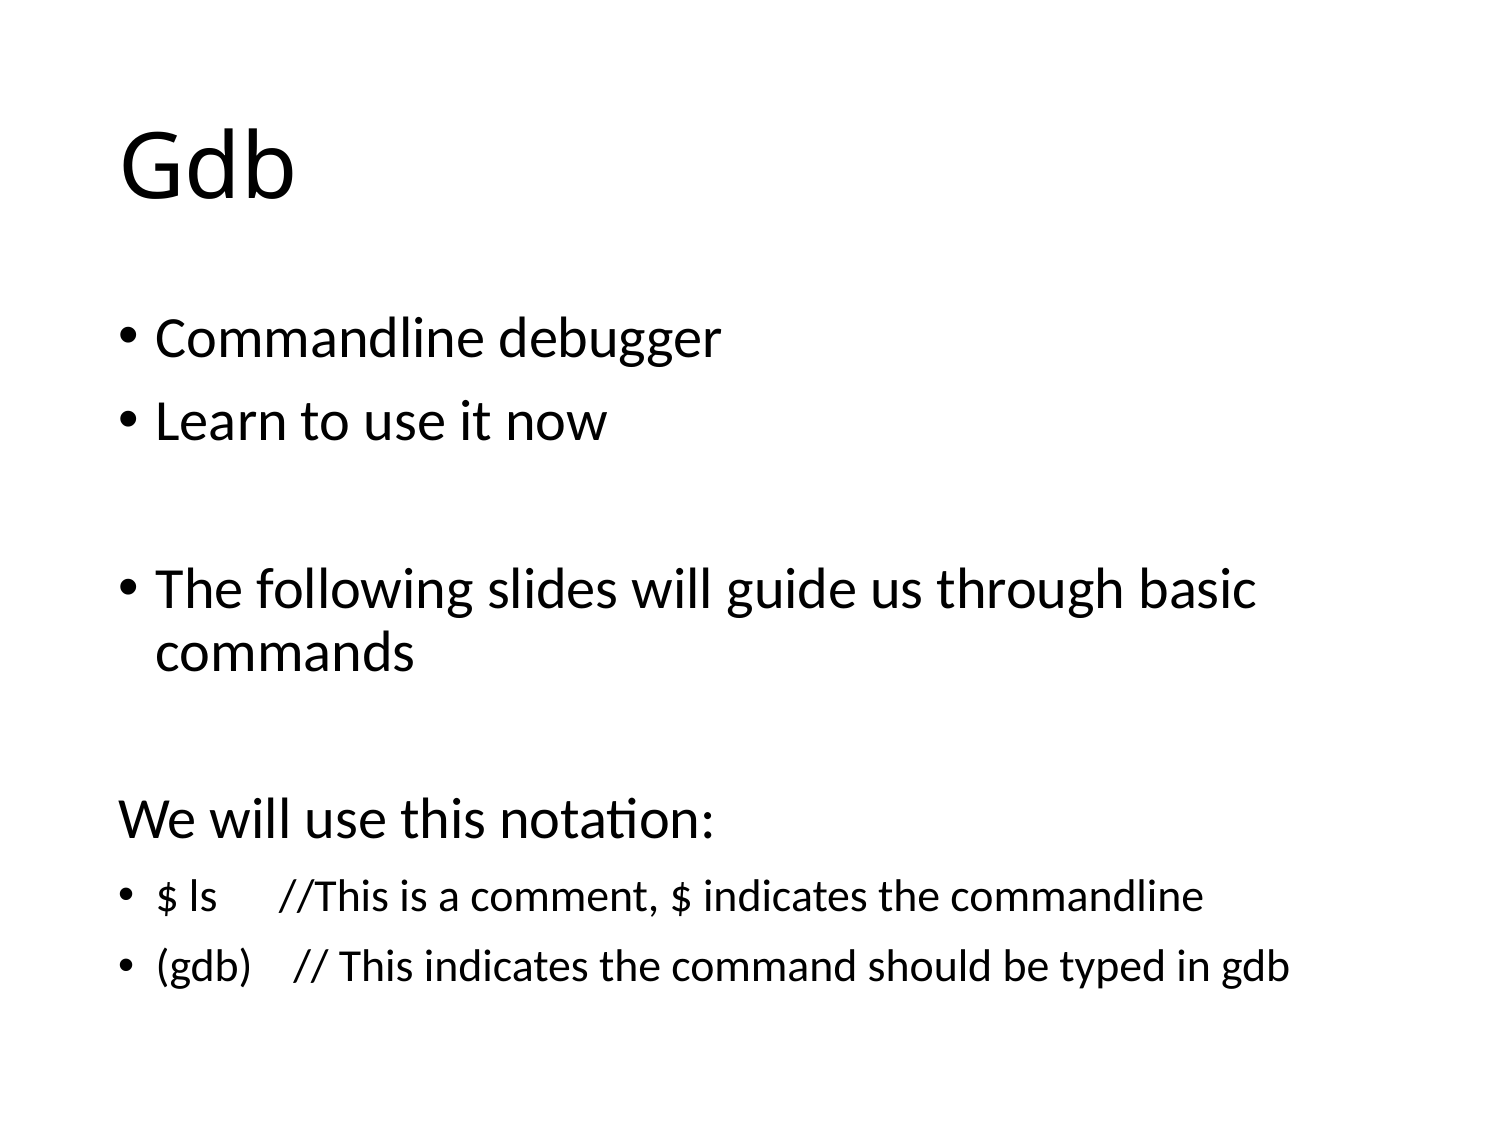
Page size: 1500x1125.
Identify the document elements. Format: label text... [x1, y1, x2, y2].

title Gdb [103, 59, 1397, 278]
list Commandline debugger Learn to use it now The following slides will guide us through basic commands We will use this notation: $ ls //This is a comment, $ indicates the commandline (gdb) // This indicates the command should be typed in gdb [103, 299, 1397, 1014]
